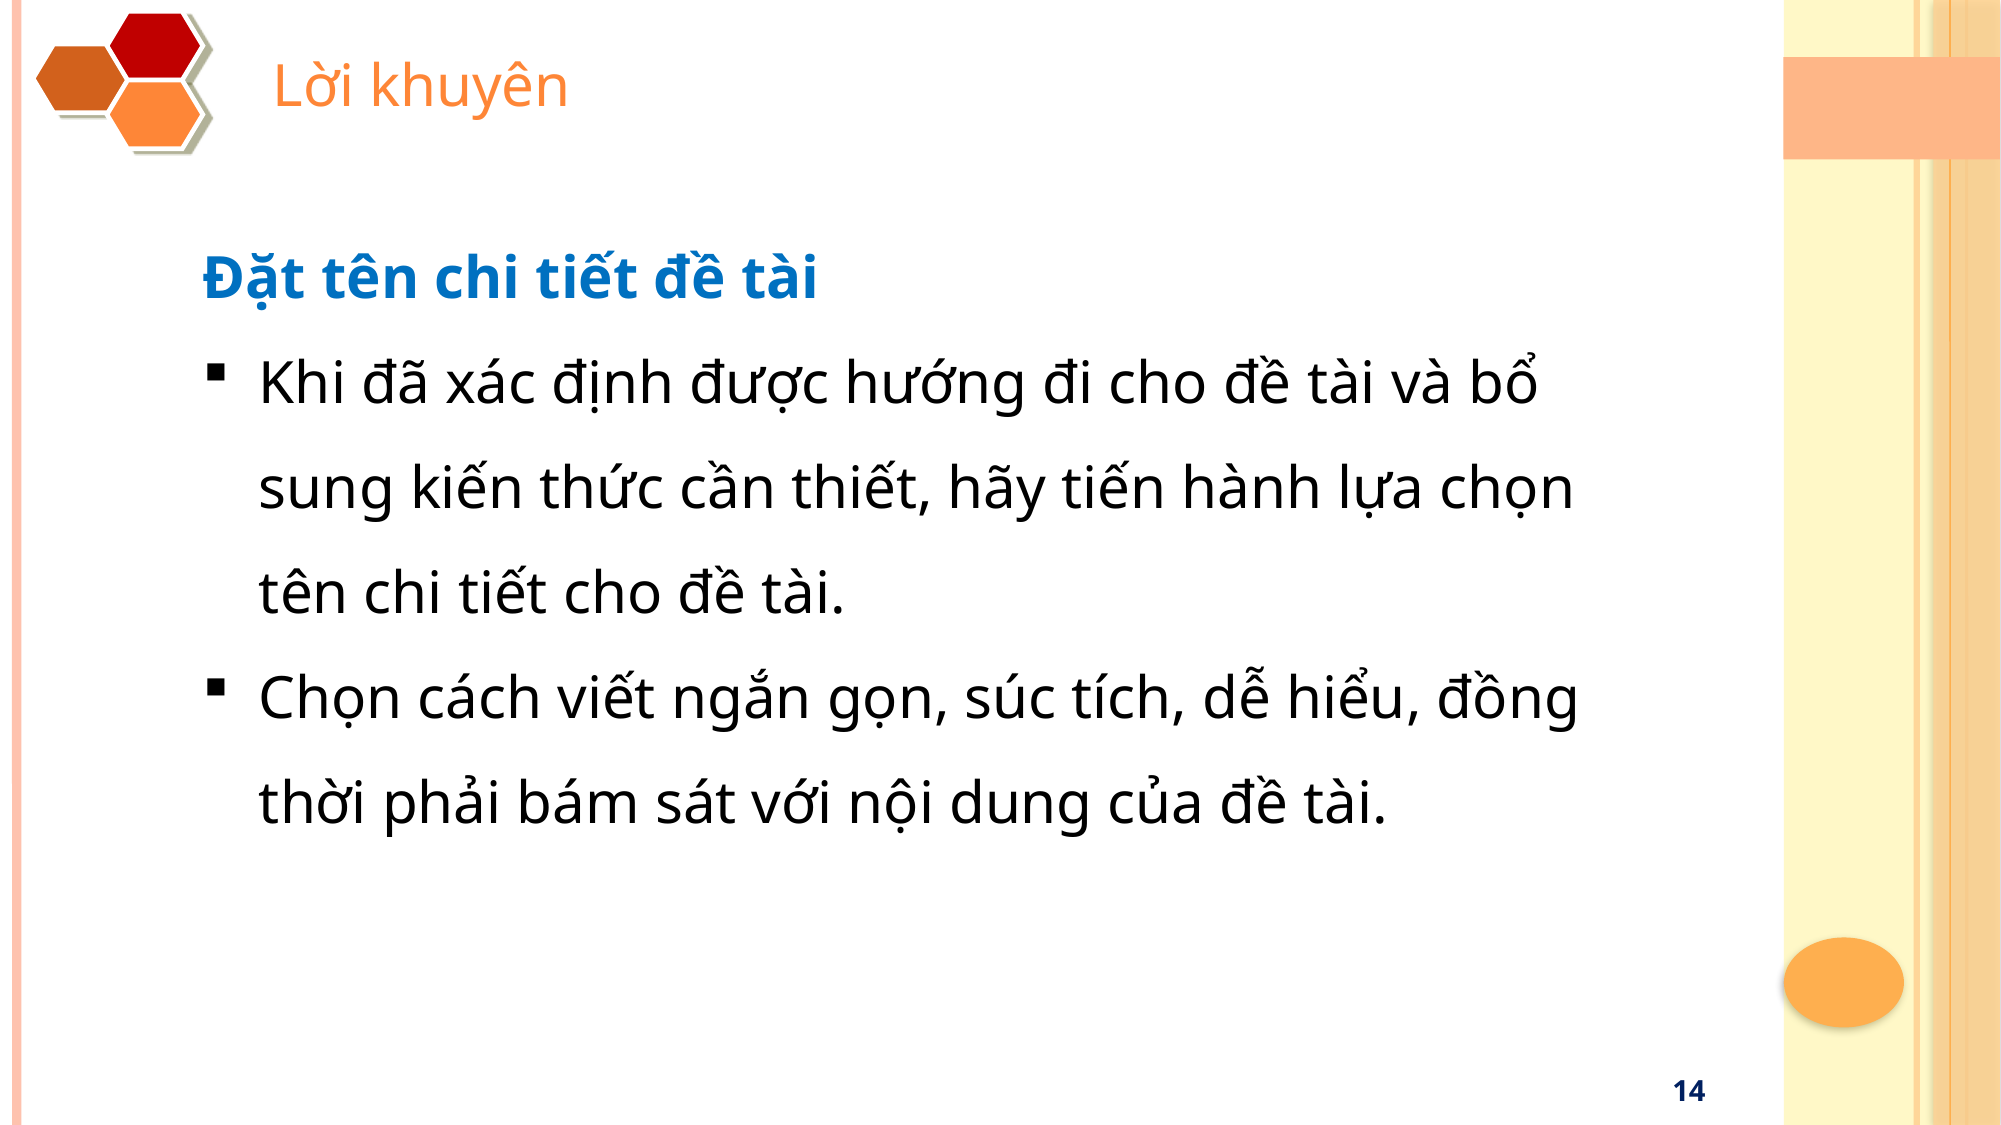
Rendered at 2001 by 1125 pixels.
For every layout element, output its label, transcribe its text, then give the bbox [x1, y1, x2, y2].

slide_number 14 [1463, 1062, 1914, 1123]
list Lời khuyên [258, 26, 1790, 153]
text_box Đặt tên chi tiết đề tài Khi đã xác định được hướng đi cho đề tài và bổ sung kiến thức cần thiết, hãy tiến hành lựa chọn tên chi tiết cho đề tài. Chọn cách viết ngắn gọn, súc tích, dễ hiểu, đồng thời phải bám sát với nội dung của đề tài. [187, 197, 1689, 843]
